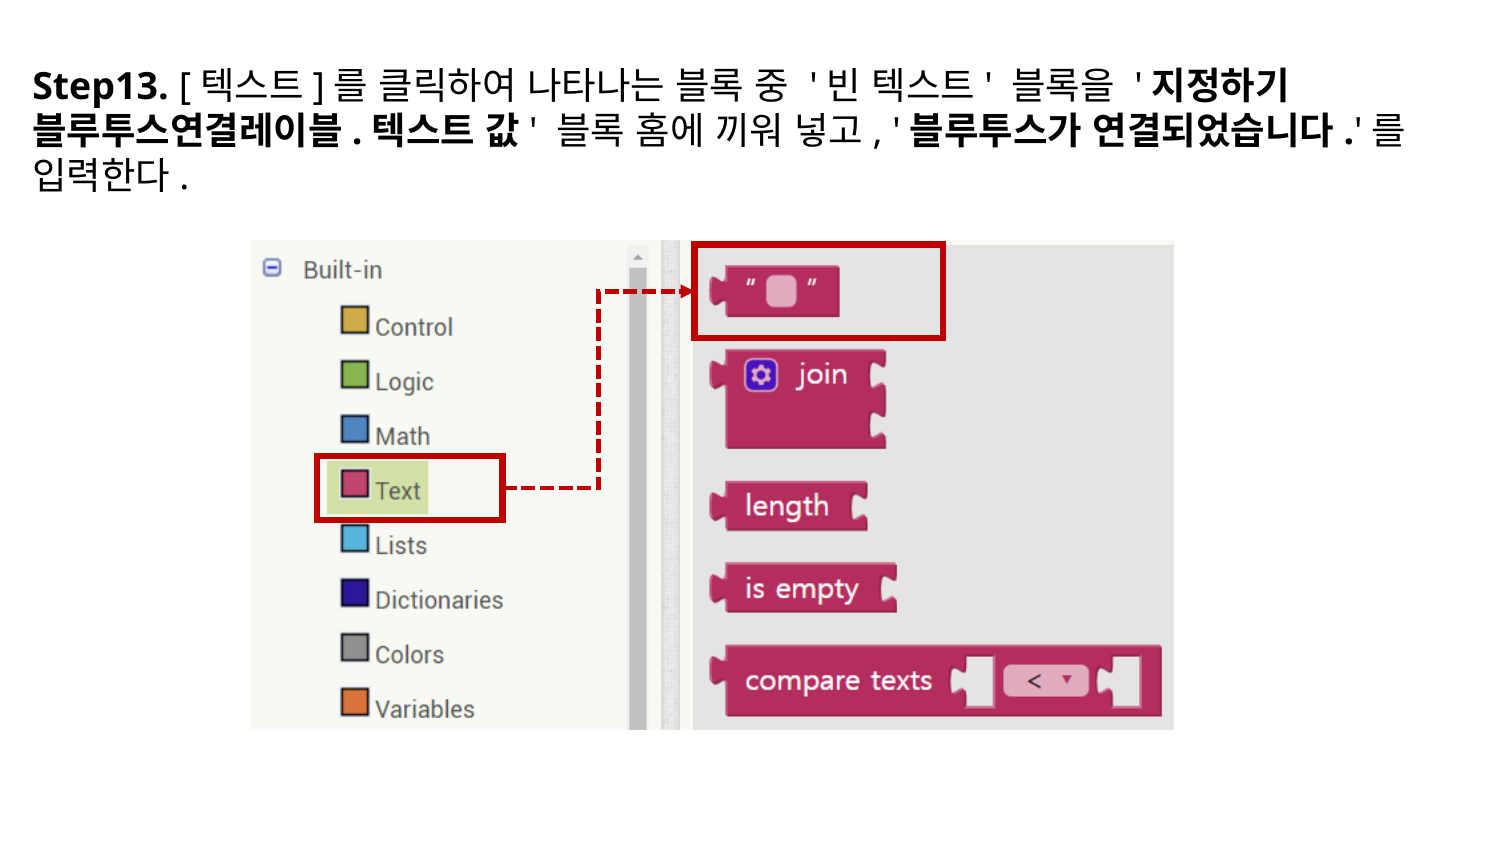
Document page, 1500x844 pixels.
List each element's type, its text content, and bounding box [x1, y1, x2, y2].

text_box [502, 291, 695, 488]
picture [250, 240, 1174, 730]
text_box Step13. [텍스트]를 클릭하여 나타나는 블록 중 '빈 텍스트' 블록을 '지정하기 블루투스연결레이블.텍스트 값' 블록 홈에 끼워 넣고, '블루투스가 연결되었습니다.'를 입력한다. [17, 54, 1483, 205]
